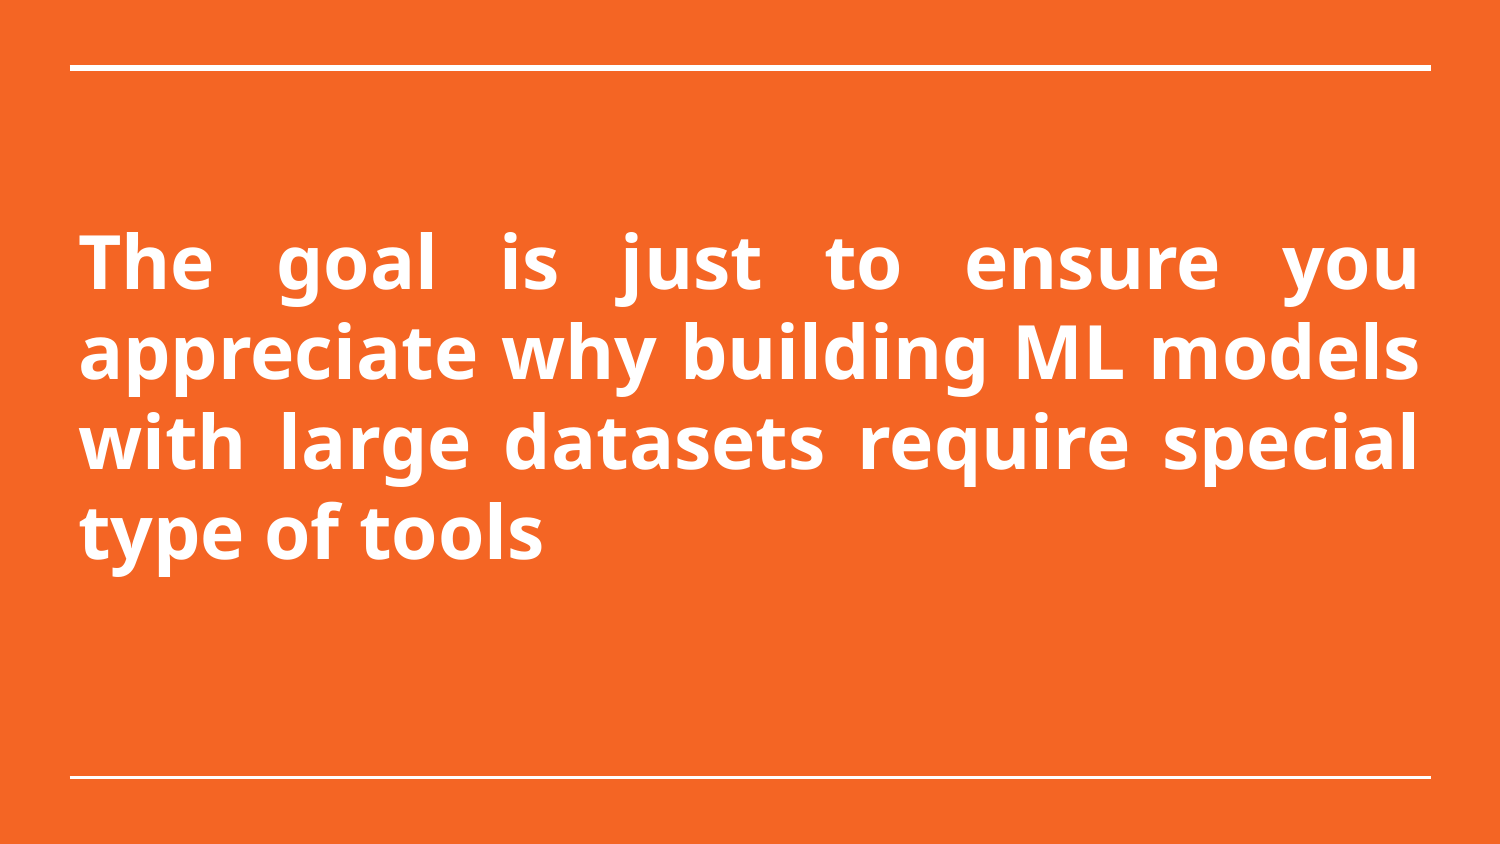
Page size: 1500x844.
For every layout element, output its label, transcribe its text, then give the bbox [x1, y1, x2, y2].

title The goal is just to ensure you appreciate why building ML models with large datasets require special type of tools [63, 267, 1437, 521]
